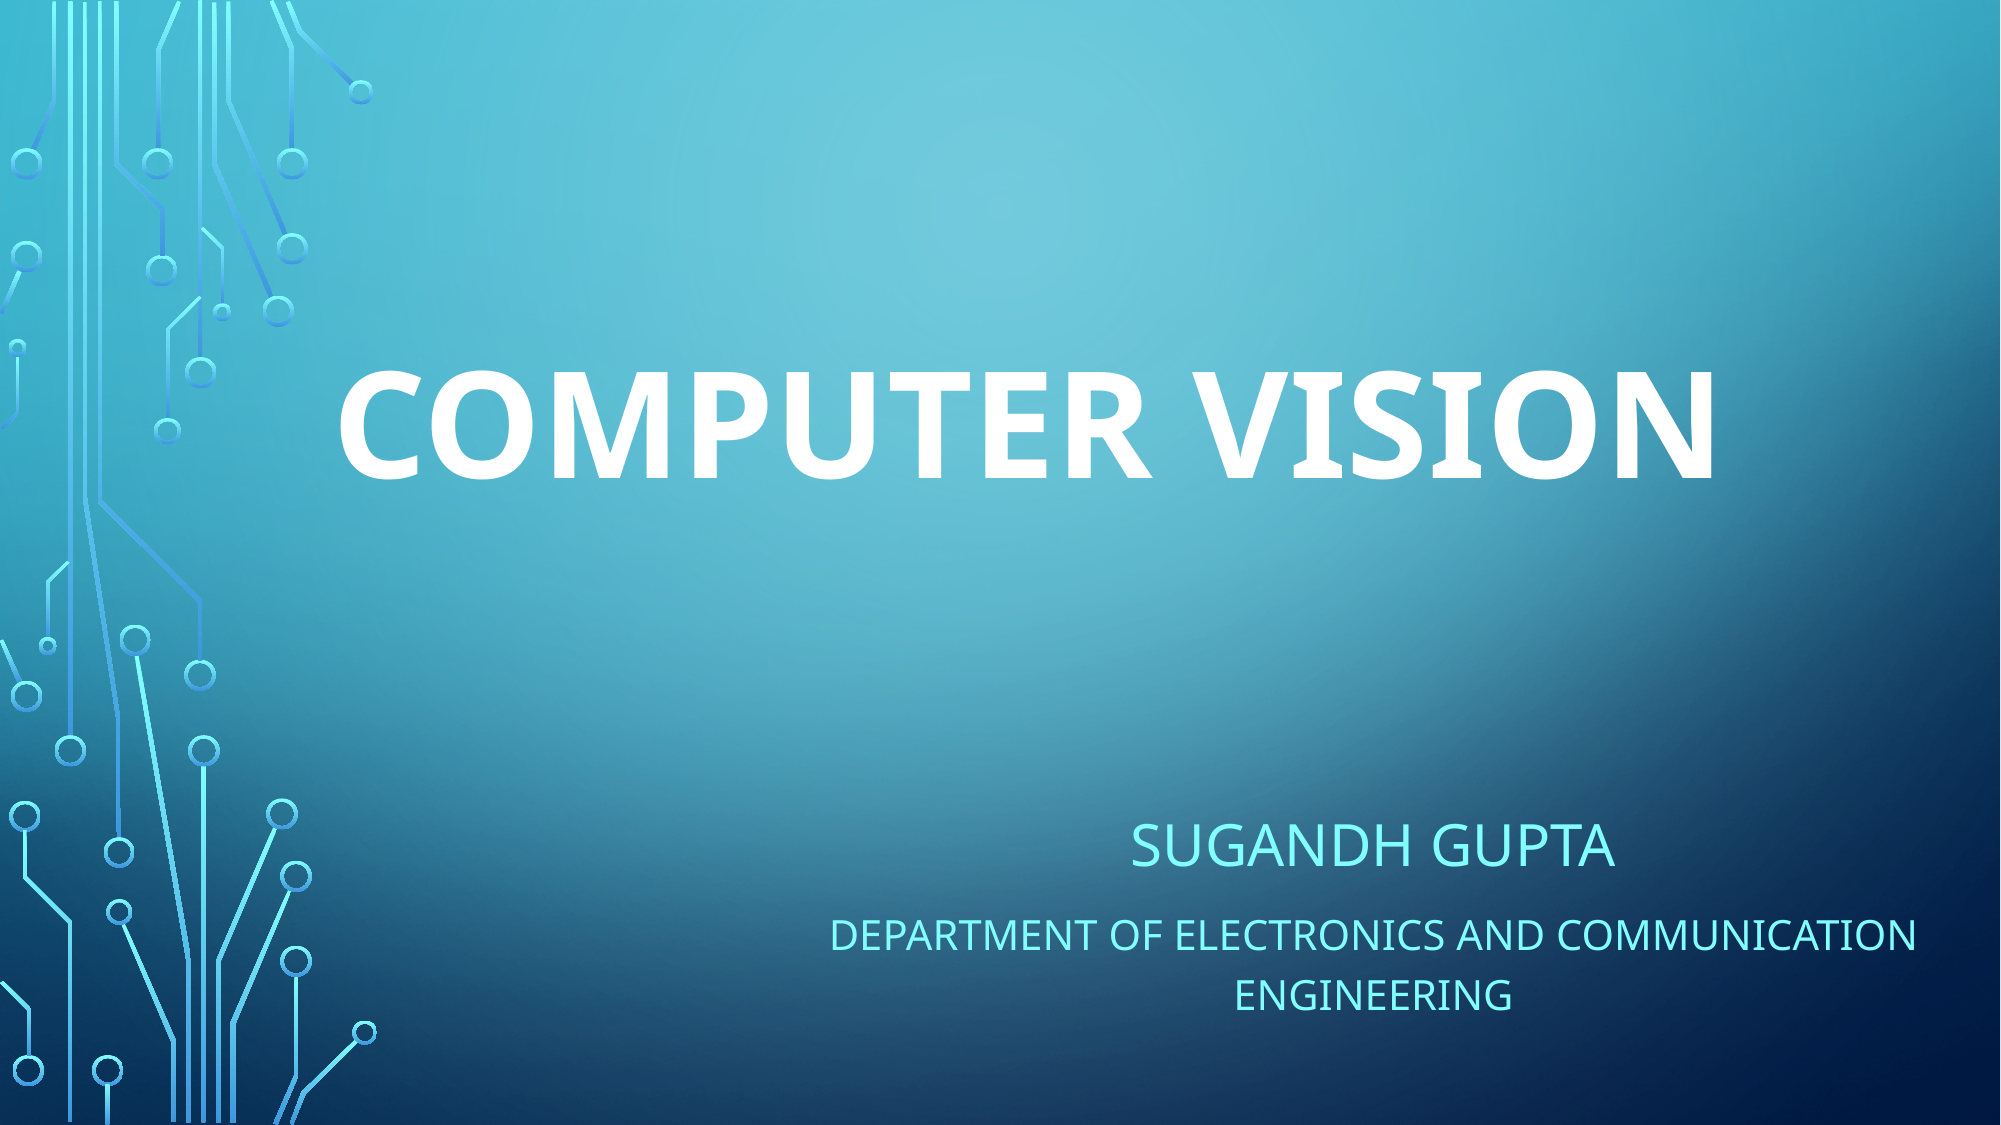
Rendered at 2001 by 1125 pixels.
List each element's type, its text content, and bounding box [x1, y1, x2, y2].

subtitle Sugandh Gupta Department of electronics and communication engineering [805, 786, 1942, 1083]
title Computer vision [307, 302, 1750, 519]
